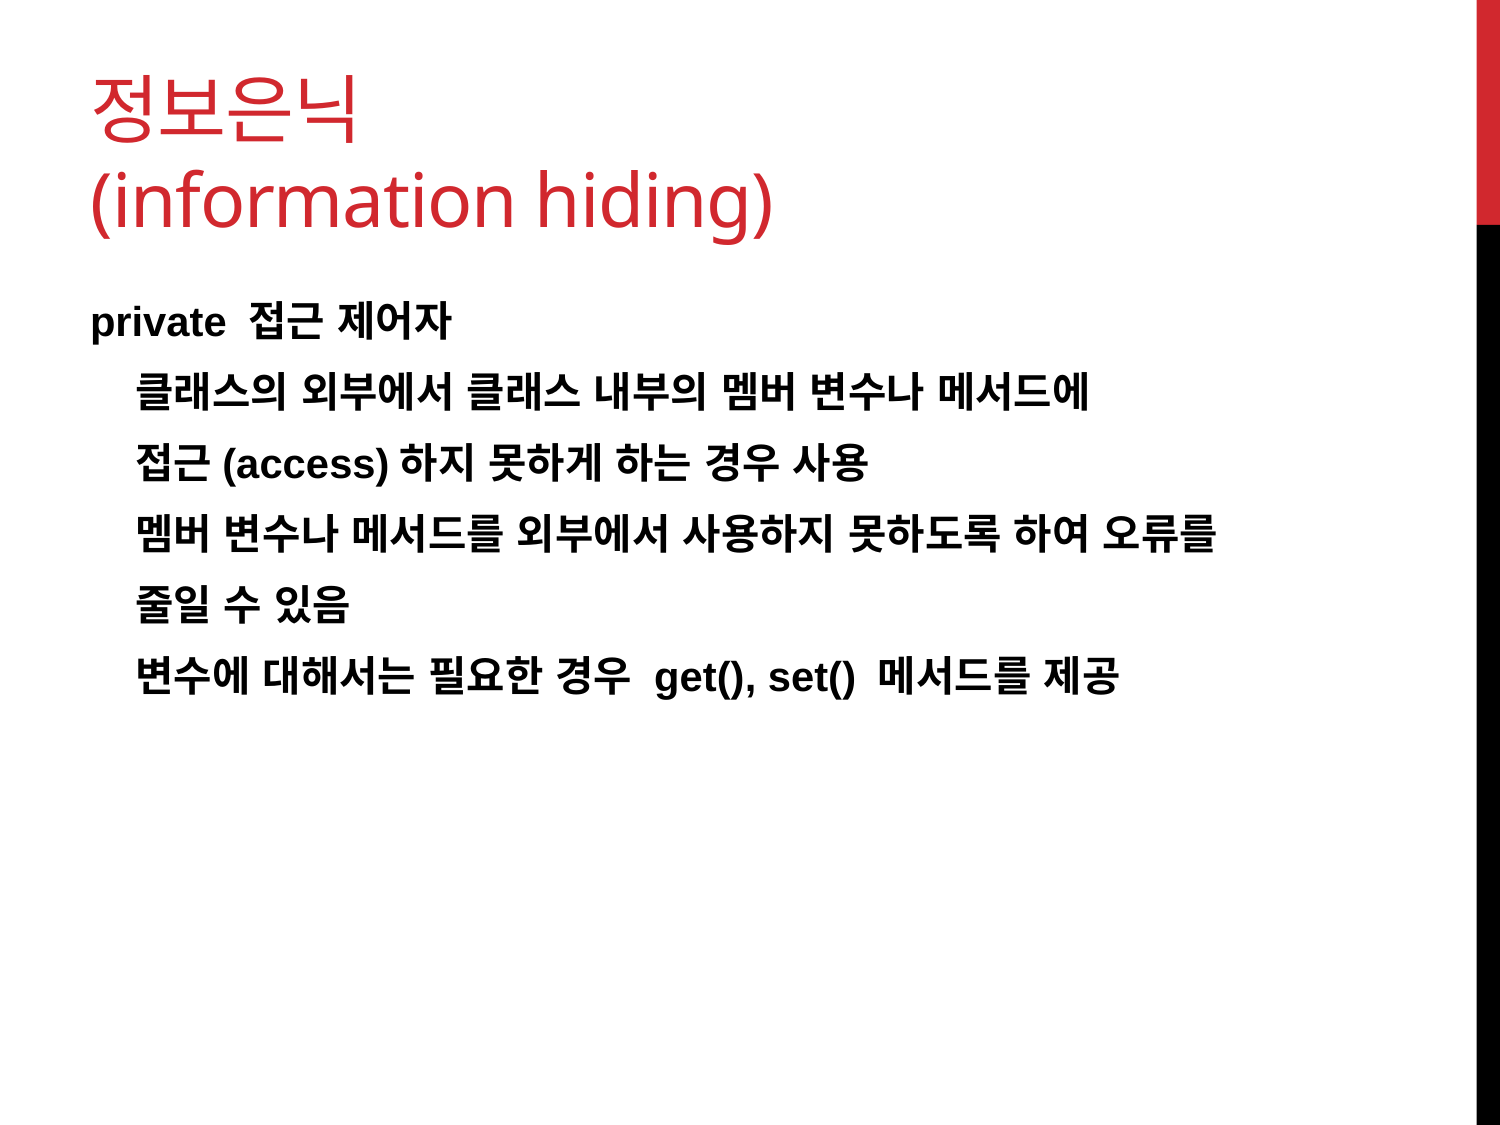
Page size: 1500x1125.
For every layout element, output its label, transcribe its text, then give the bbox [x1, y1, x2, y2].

list private 접근 제어자 클래스의 외부에서 클래스 내부의 멤버 변수나 메서드에 접근(access)하지 못하게 하는 경우 사용 멤버 변수나 메서드를 외부에서 사용하지 못하도록 하여 오류를 줄일 수 있음 변수에 대해서는 필요한 경우 get(), set() 메서드를 제공 [75, 287, 1325, 1005]
title 정보은닉 (information hiding) [75, 25, 1025, 250]
